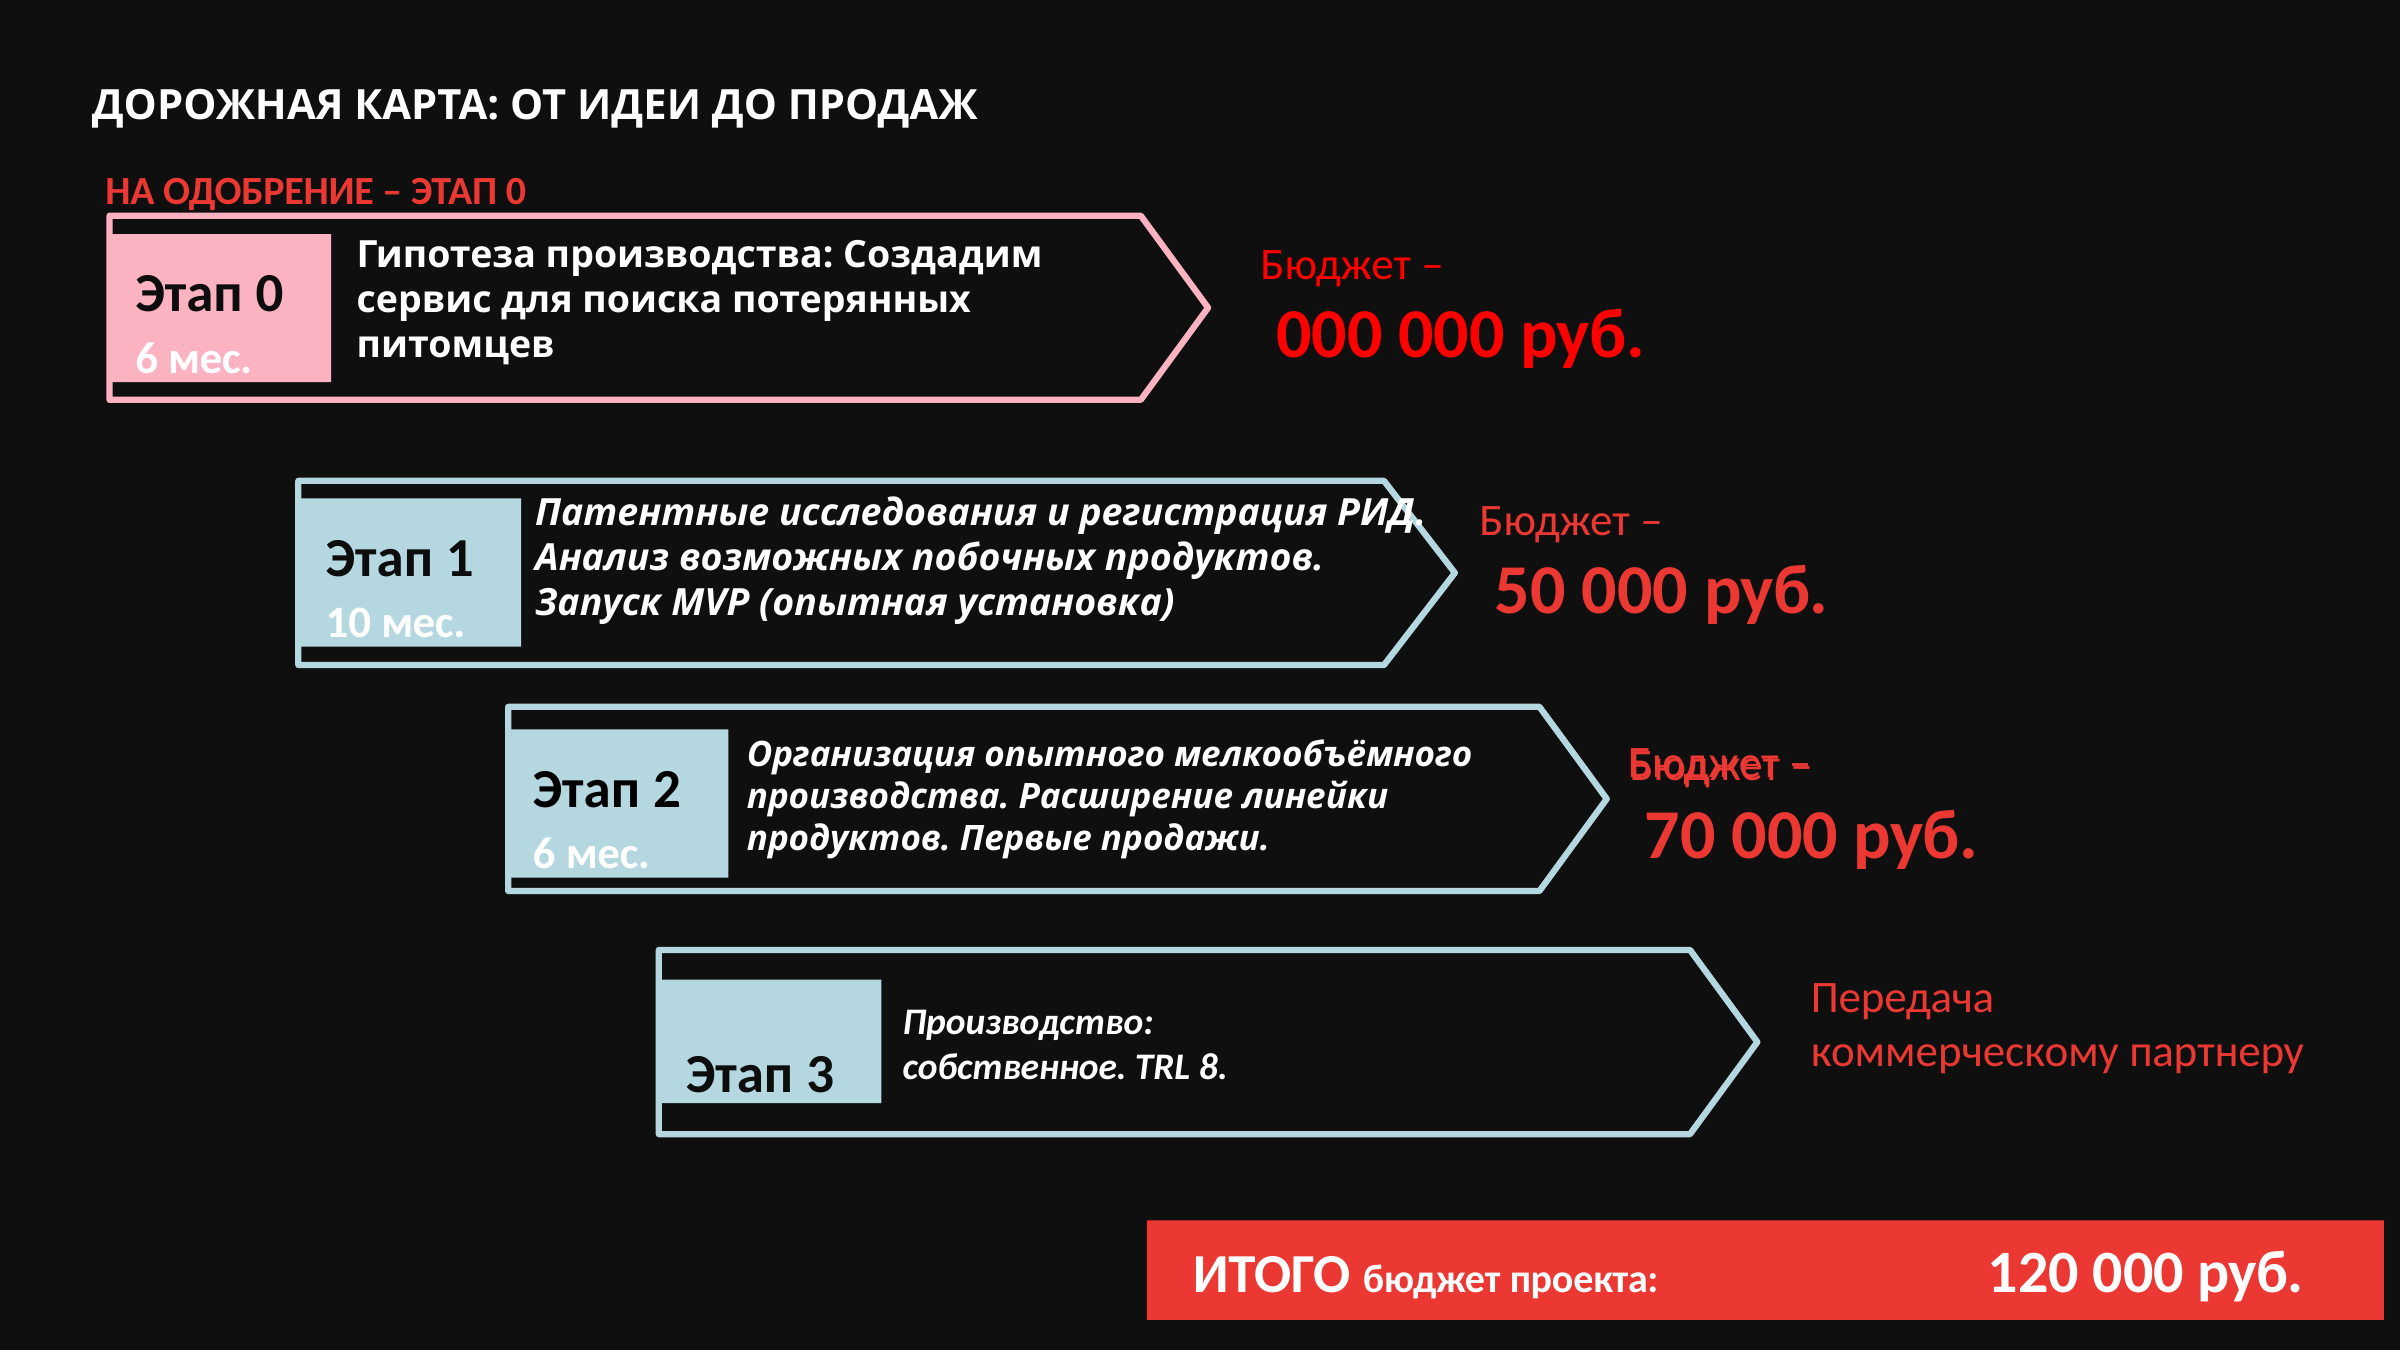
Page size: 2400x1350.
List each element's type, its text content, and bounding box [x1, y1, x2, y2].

text_box Передача коммерческому партнеру [1808, 964, 2310, 1075]
text_box ИТОГО бюджет проекта: [1192, 1235, 1718, 1304]
text_box Гипотеза производства: Создадим сервис для поиска потерянных питомцев [356, 226, 1138, 365]
text_box [658, 949, 1758, 1135]
text_box Бюджет – 50 000 руб. [1476, 488, 1906, 628]
text_box [109, 215, 1209, 400]
text_box [1146, 1220, 2384, 1320]
text_box [298, 480, 1388, 666]
text_box Производство: собственное. TRL 8. [900, 994, 1338, 1088]
text_box Этап 2 6 мес. [508, 729, 729, 878]
text_box Бюджет – 70 000 руб. [1626, 733, 2056, 873]
text_box Организация опытного мелкообъёмного производства. Расширение линейки продуктов. Первые продажи. [746, 729, 1588, 858]
text_box Этап 0 6 мес. [110, 234, 332, 383]
text_box [0, 0, 2400, 1350]
text_box Бюджет – [1625, 730, 2346, 840]
text_box Дорожная Карта: от идеи до продаж [82, 68, 1367, 137]
text_box [1588, 773, 1607, 825]
text_box [1432, 543, 1455, 603]
text_box 120 000 руб. [1974, 1230, 2369, 1305]
text_box Этап 1 10 мес. [300, 498, 522, 647]
text_box [508, 706, 1564, 892]
text_box Бюджет – 000 000 руб. [1257, 232, 1687, 372]
text_box Патентные исследования и регистрация РИД. Анализ возможных побочных продуктов. Запуск MVP (опытная установка) [535, 485, 1432, 661]
text_box НА ОДОБРЕНИЕ – ЭТАП 0 [66, 156, 902, 220]
text_box Этап 3 [661, 979, 882, 1104]
